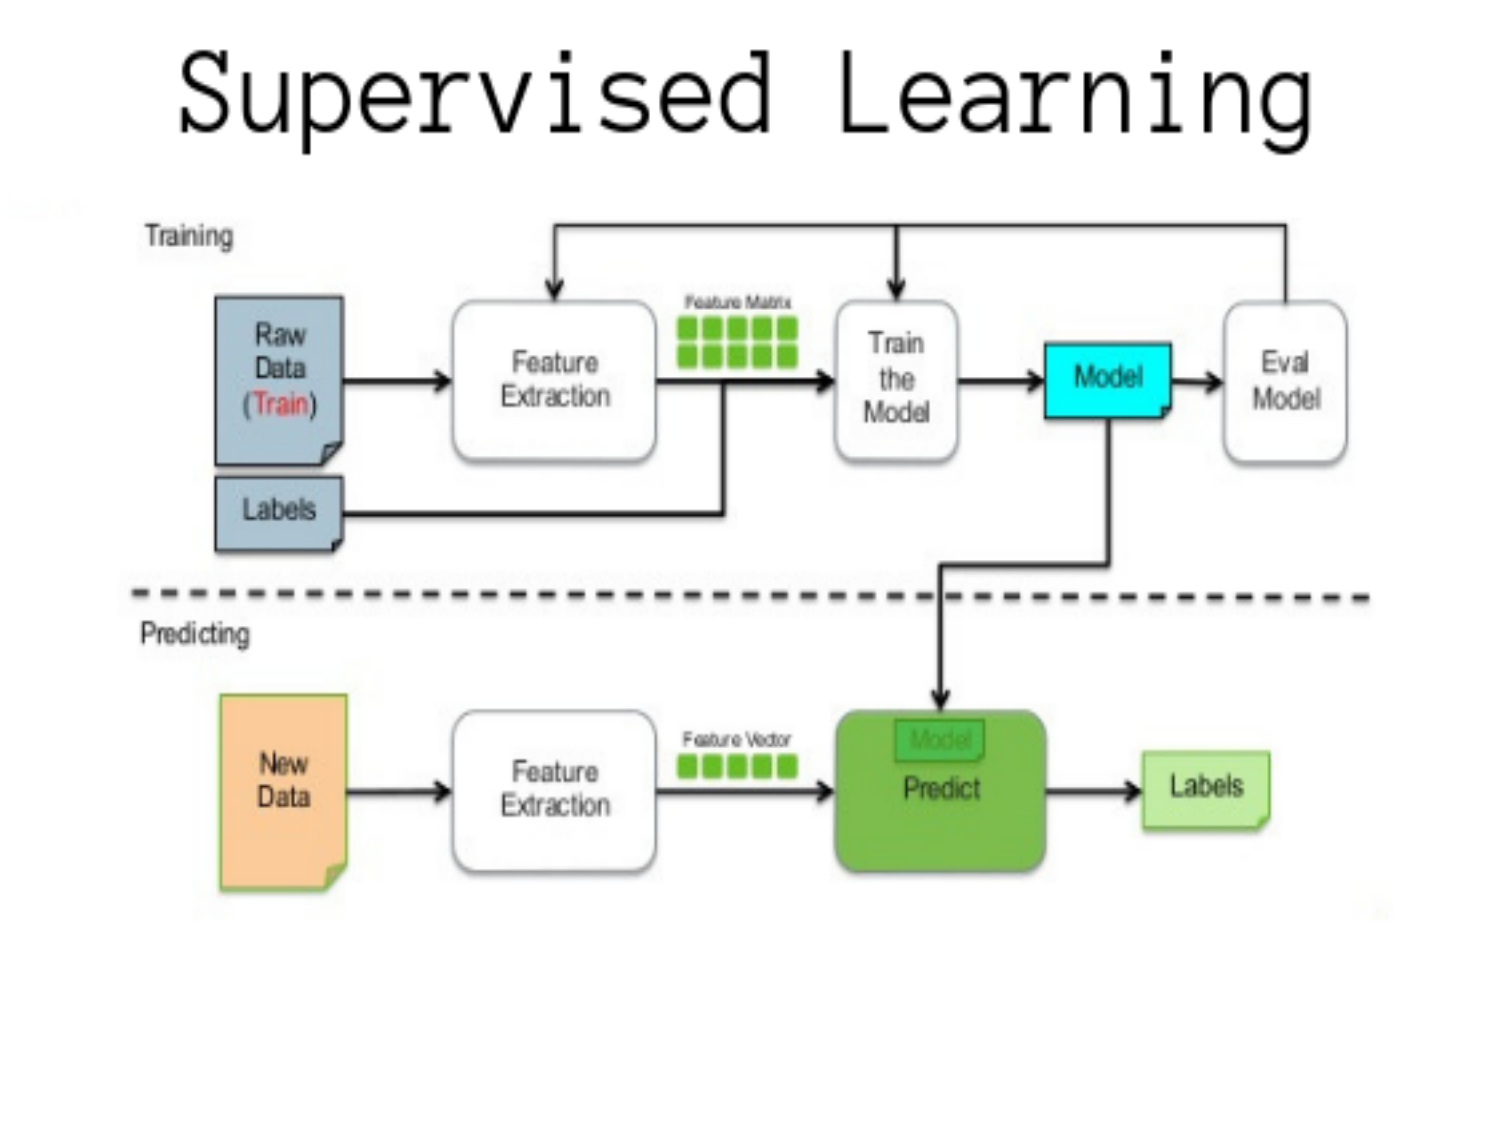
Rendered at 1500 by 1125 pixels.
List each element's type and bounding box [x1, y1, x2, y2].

picture [7, 42, 1500, 1036]
